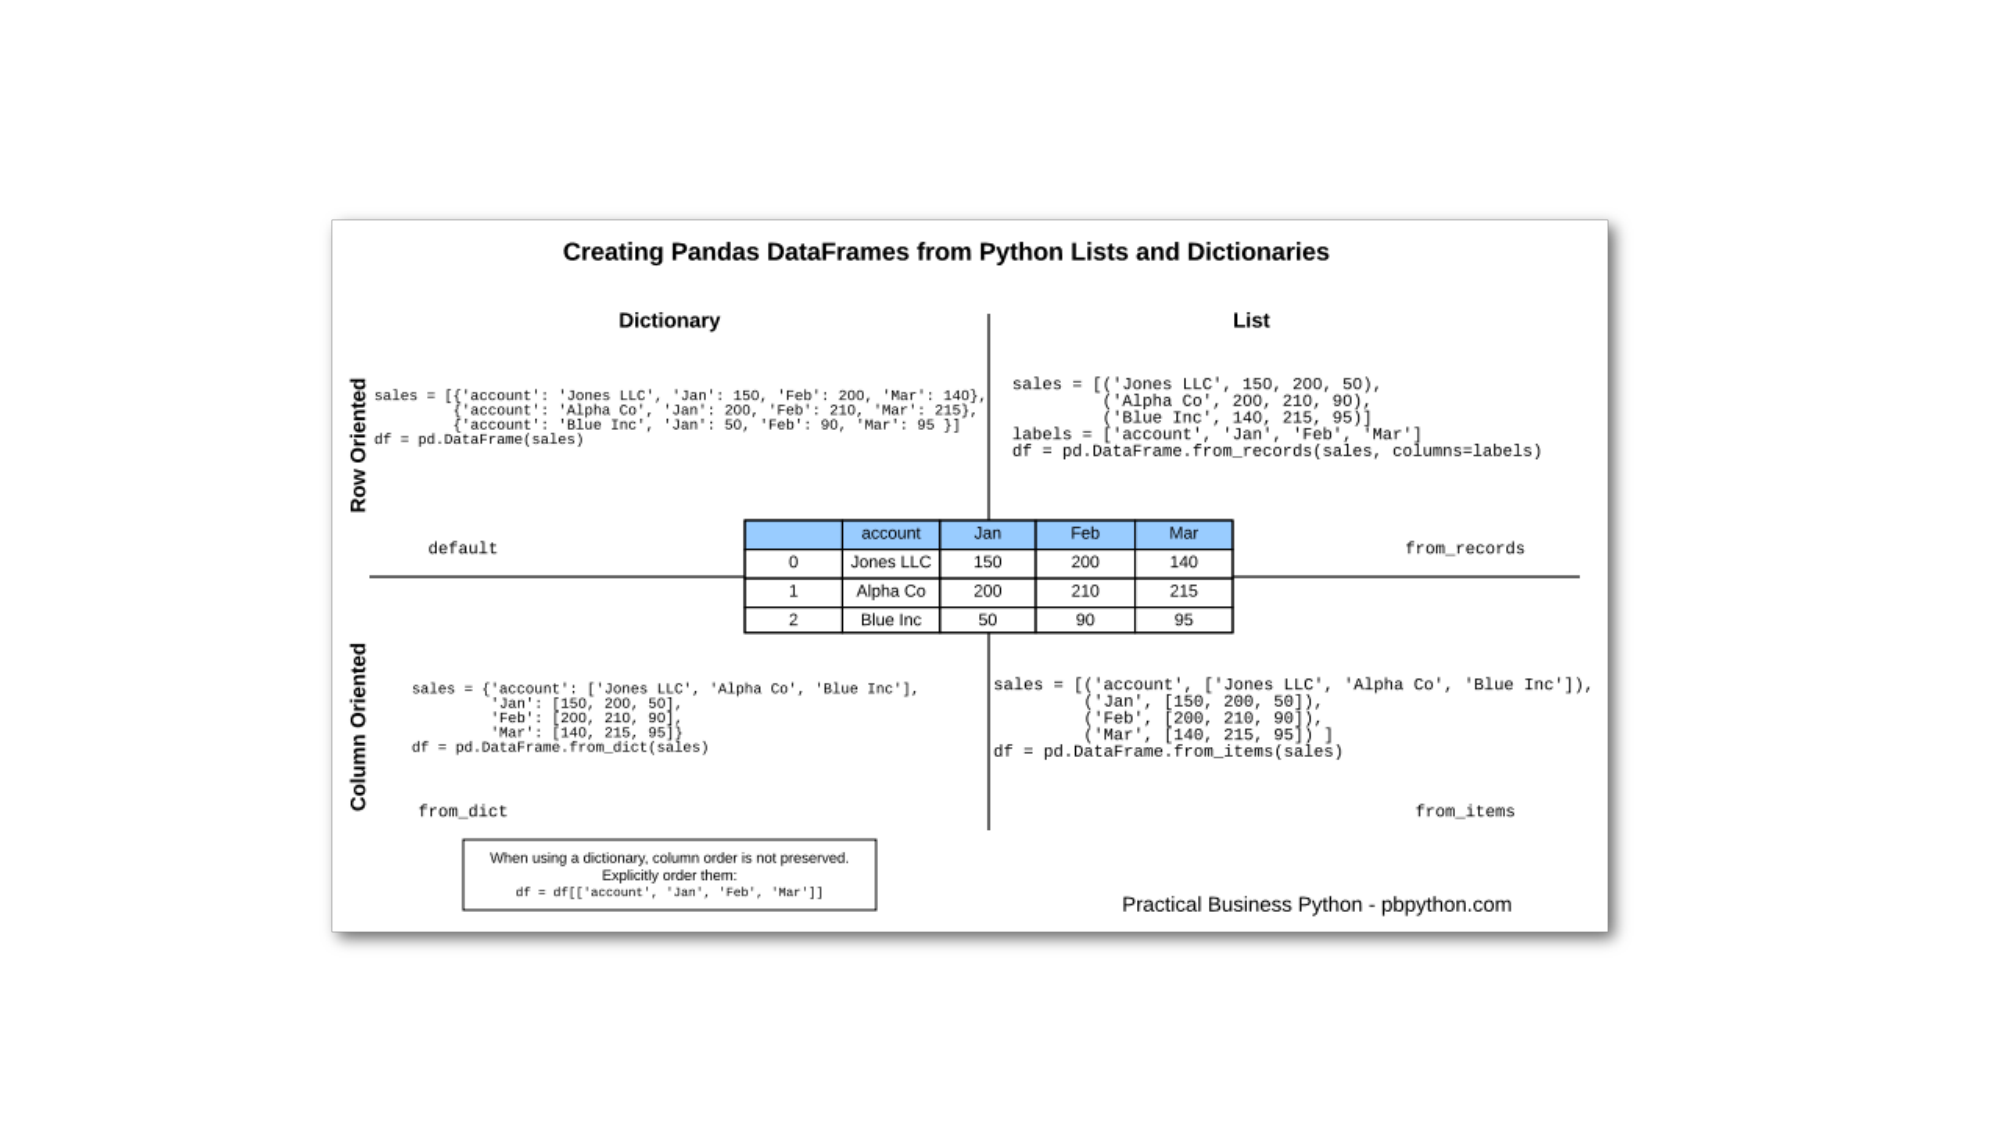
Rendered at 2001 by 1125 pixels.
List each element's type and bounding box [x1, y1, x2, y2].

picture [315, 203, 1638, 962]
